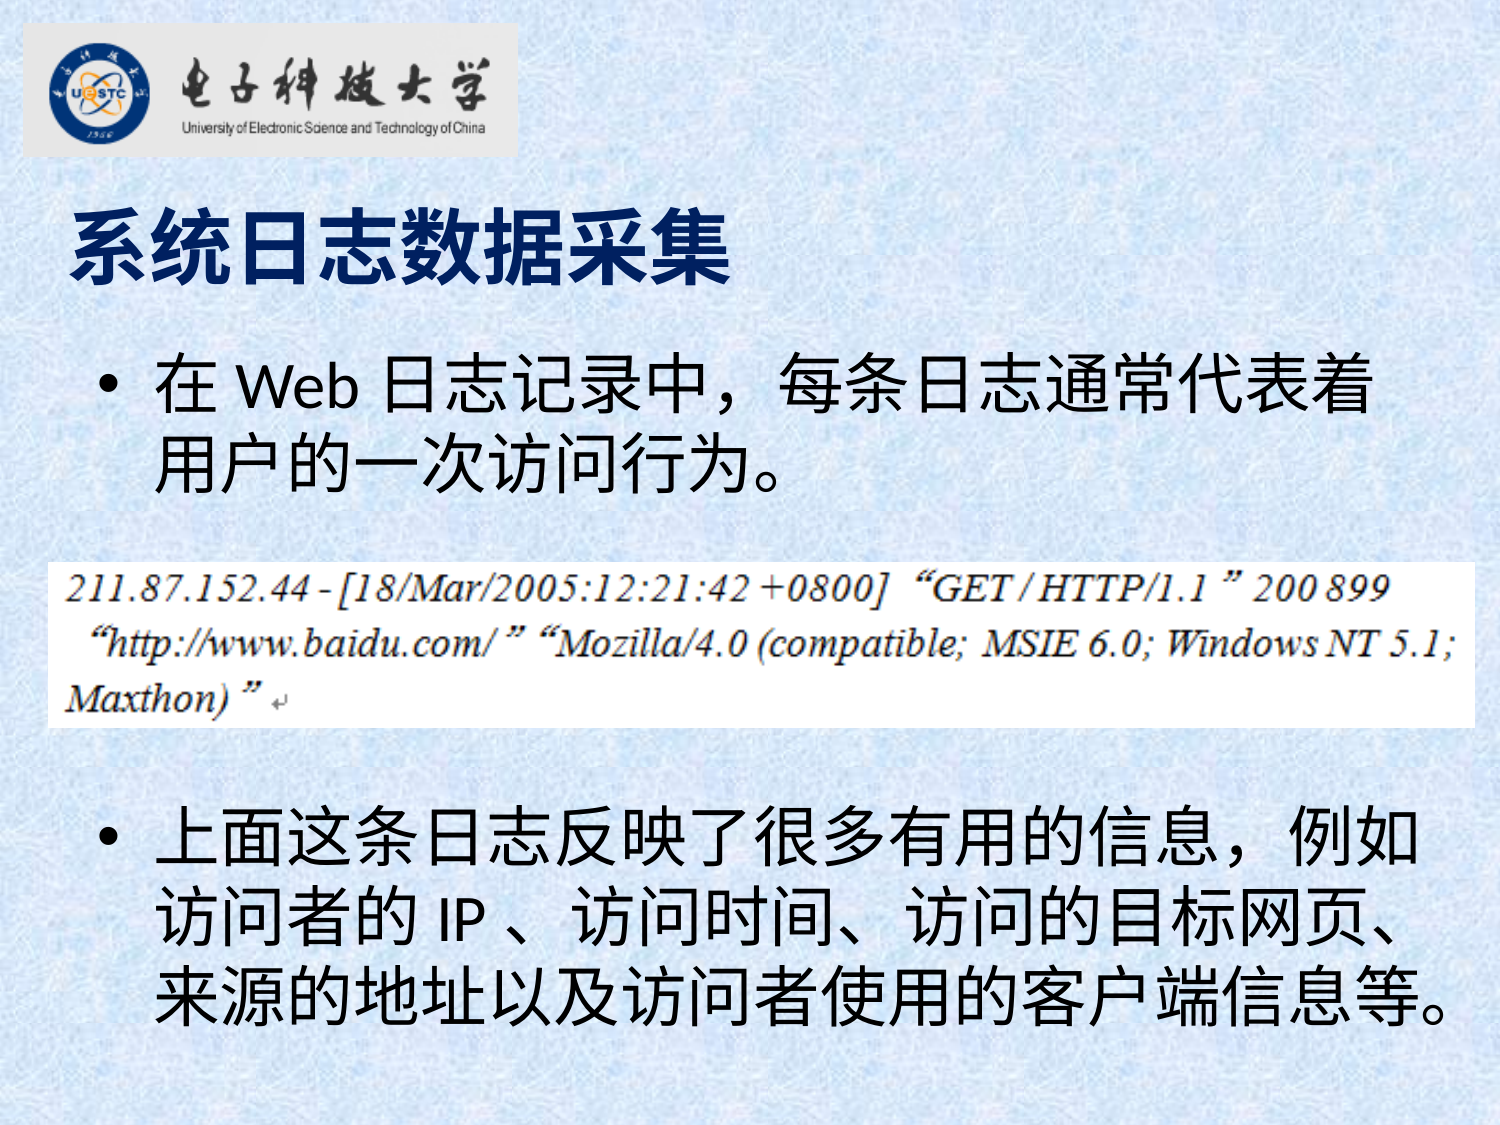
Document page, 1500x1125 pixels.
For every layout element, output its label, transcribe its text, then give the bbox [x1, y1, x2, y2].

picture [0, 0, 1500, 1125]
list 在Web日志记录中，每条日志通常代表着用户的一次访问行为。 上面这条日志反映了很多有用的信息，例如访问者的IP、访问时间、访问的目标网页、来源的地址以及访问者使用的客户端信息等。 [82, 736, 1457, 1125]
list 在Web日志记录中，每条日志通常代表着用户的一次访问行为。 上面这条日志反映了很多有用的信息，例如访问者的IP、访问时间、访问的目标网页、来源的地址以及访问者使用的客户端信息等。 [82, 241, 1457, 560]
title 系统日志数据采集 [12, 187, 788, 335]
